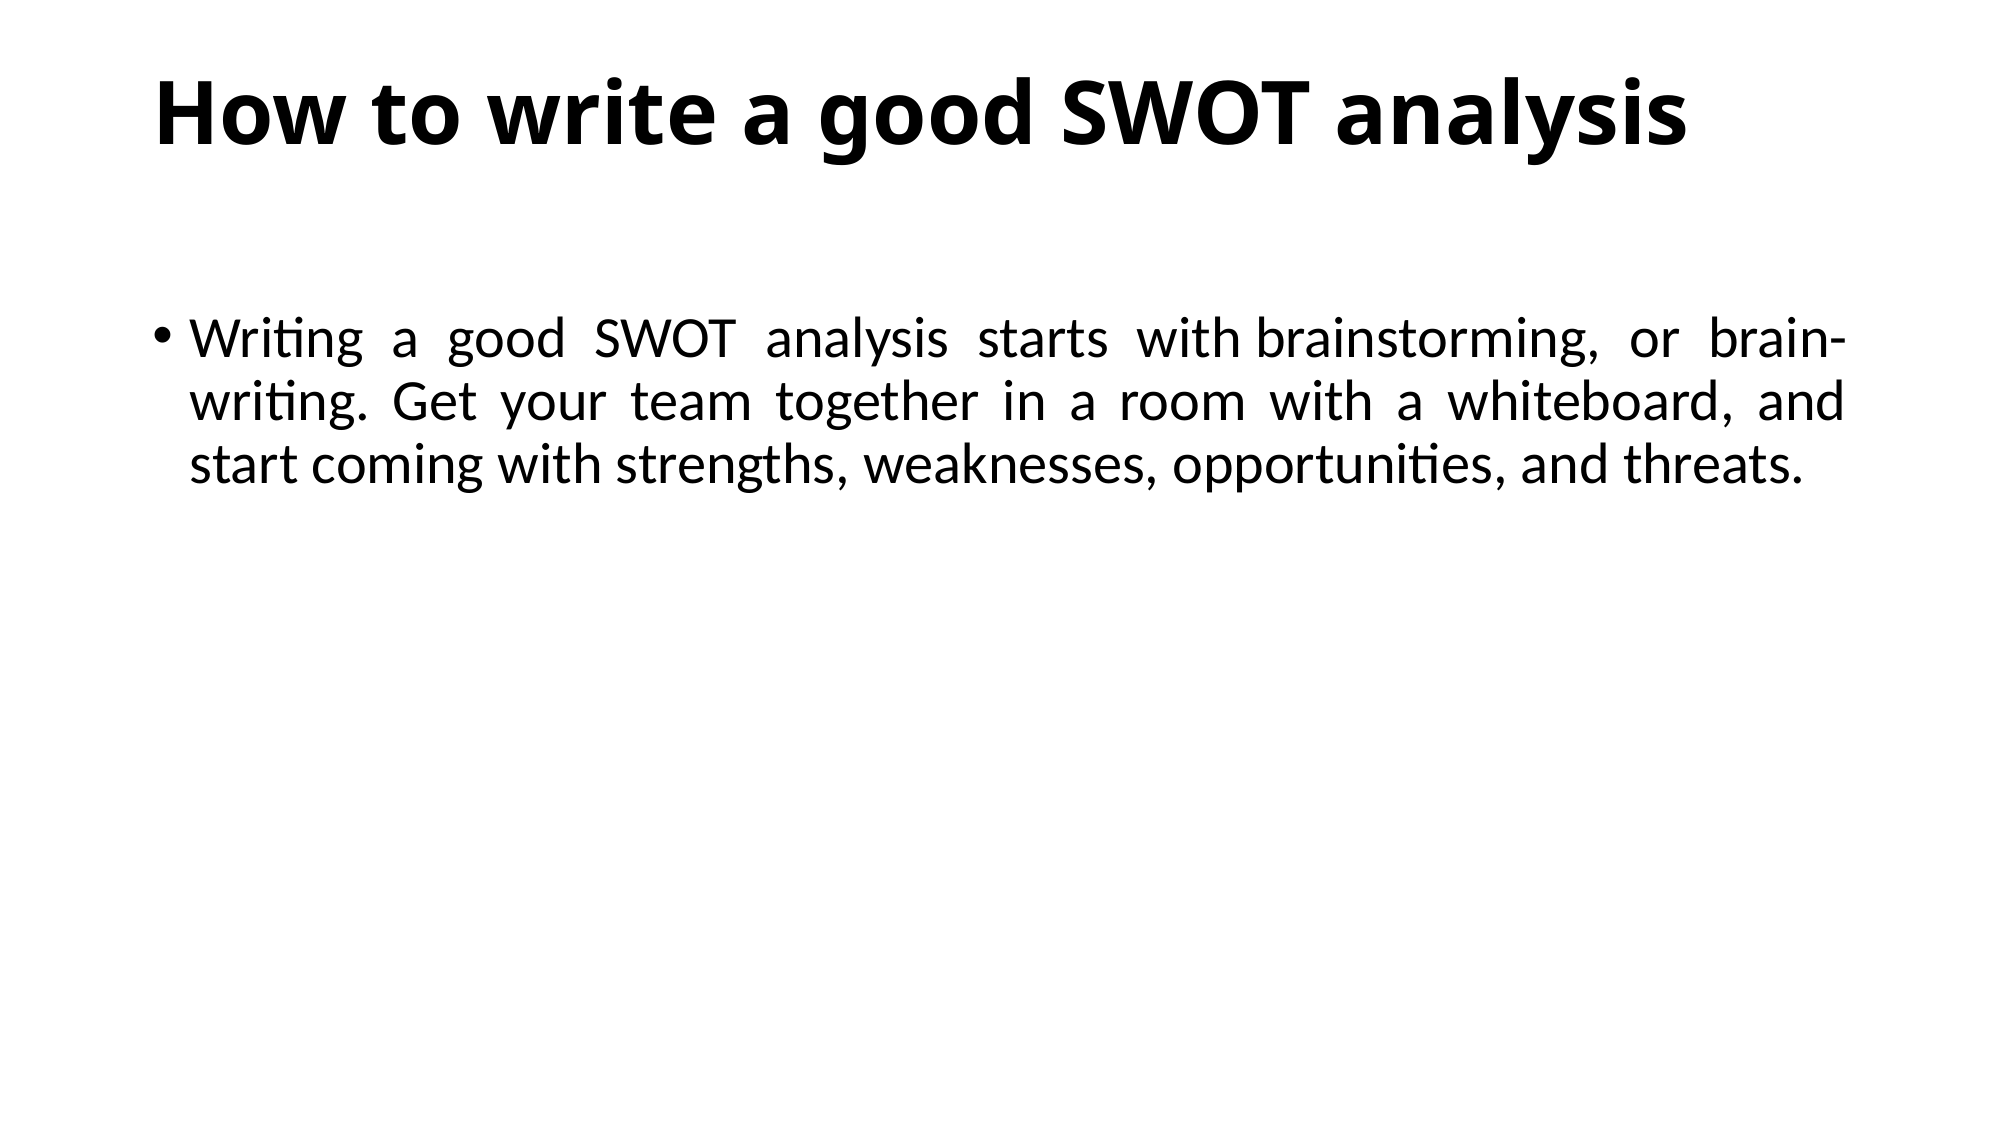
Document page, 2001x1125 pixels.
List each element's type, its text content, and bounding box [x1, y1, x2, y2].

title How to write a good SWOT analysis [137, 59, 1863, 278]
list Writing a good SWOT analysis starts with brainstorming, or brain-writing. Get your team together in a room with a whiteboard, and start coming with strengths, weaknesses, opportunities, and threats.​ [137, 299, 1863, 1014]
